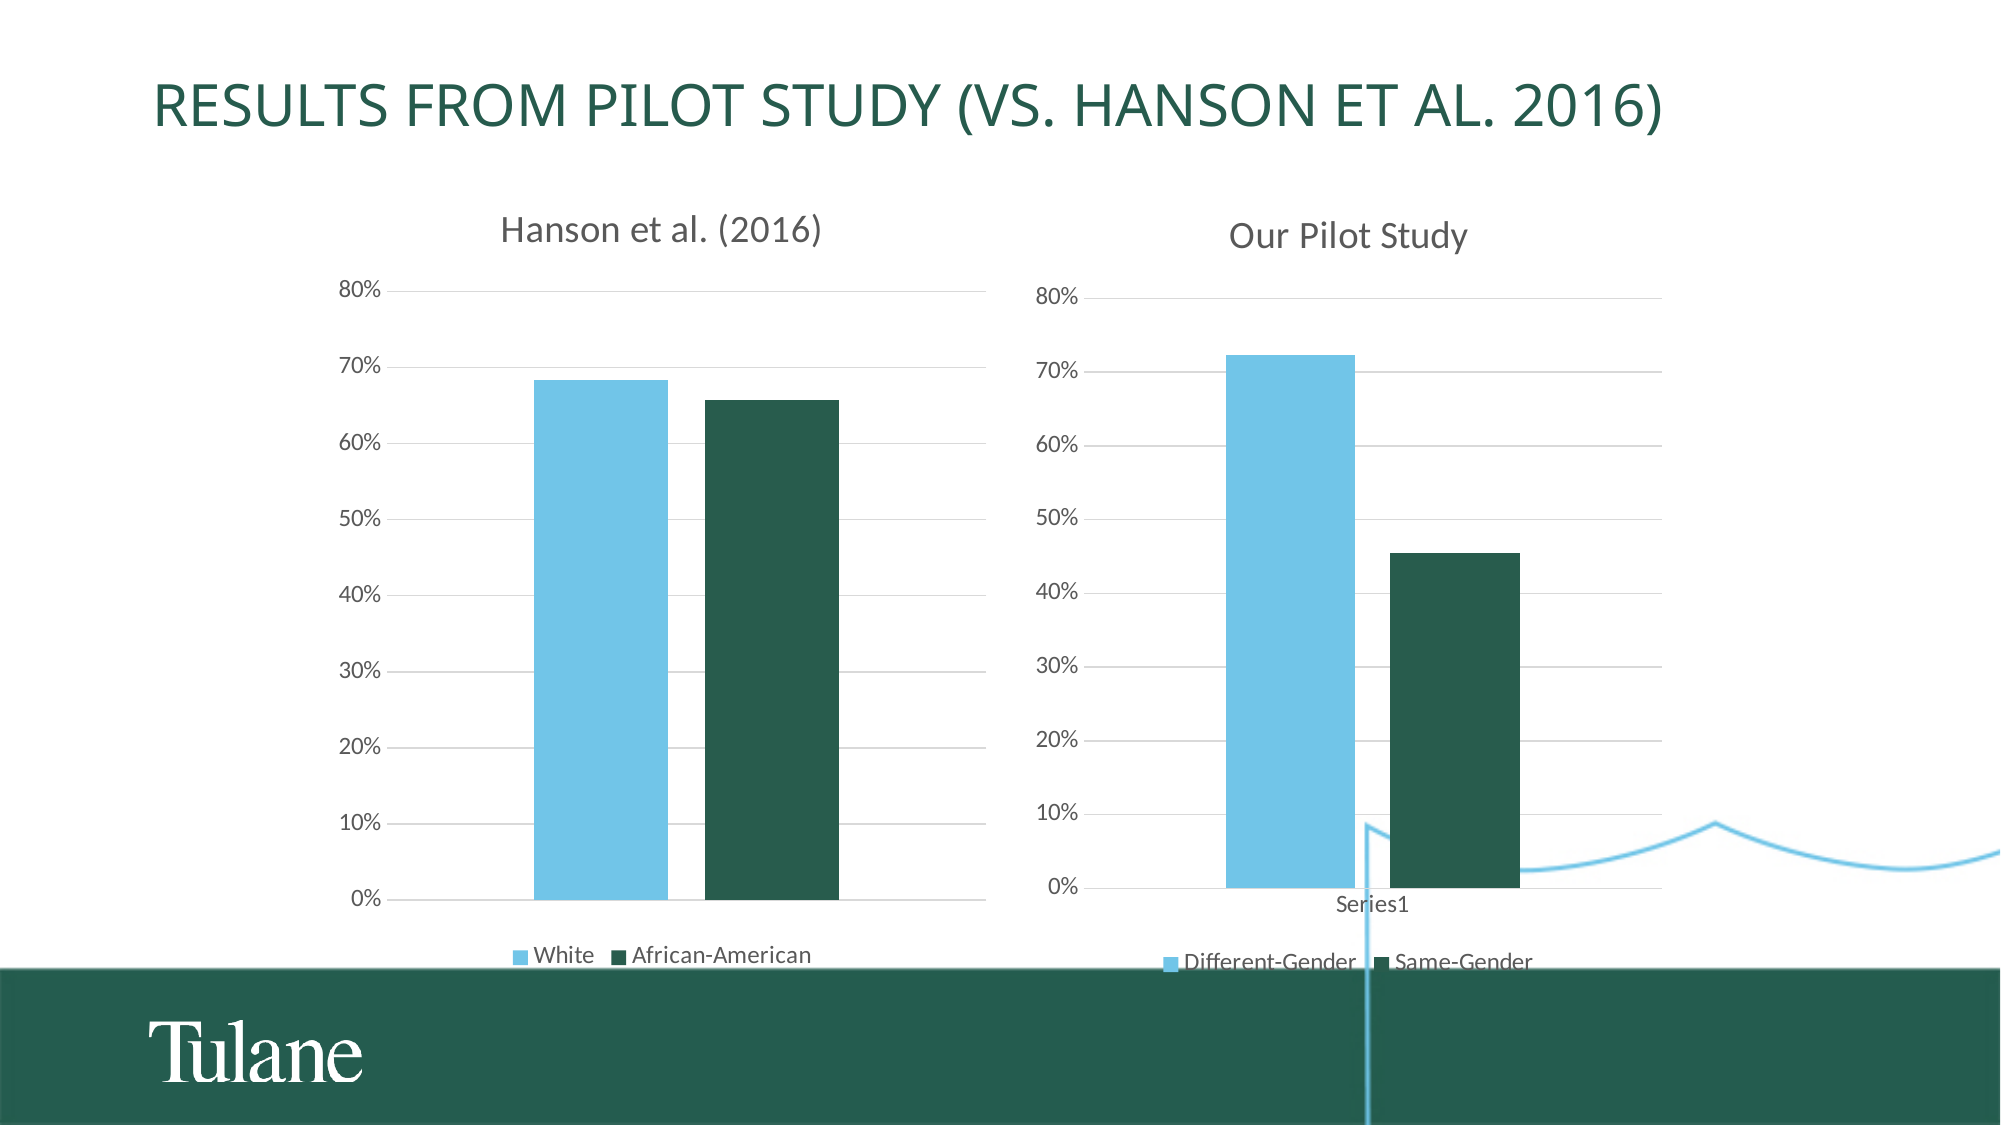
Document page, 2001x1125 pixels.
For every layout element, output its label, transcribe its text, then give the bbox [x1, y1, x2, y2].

picture [0, 0, 2001, 1125]
chart [324, 176, 1000, 977]
chart [1022, 183, 1675, 984]
title Results from Pilot Study (vs. Hanson et al. 2016) [137, 0, 1863, 217]
